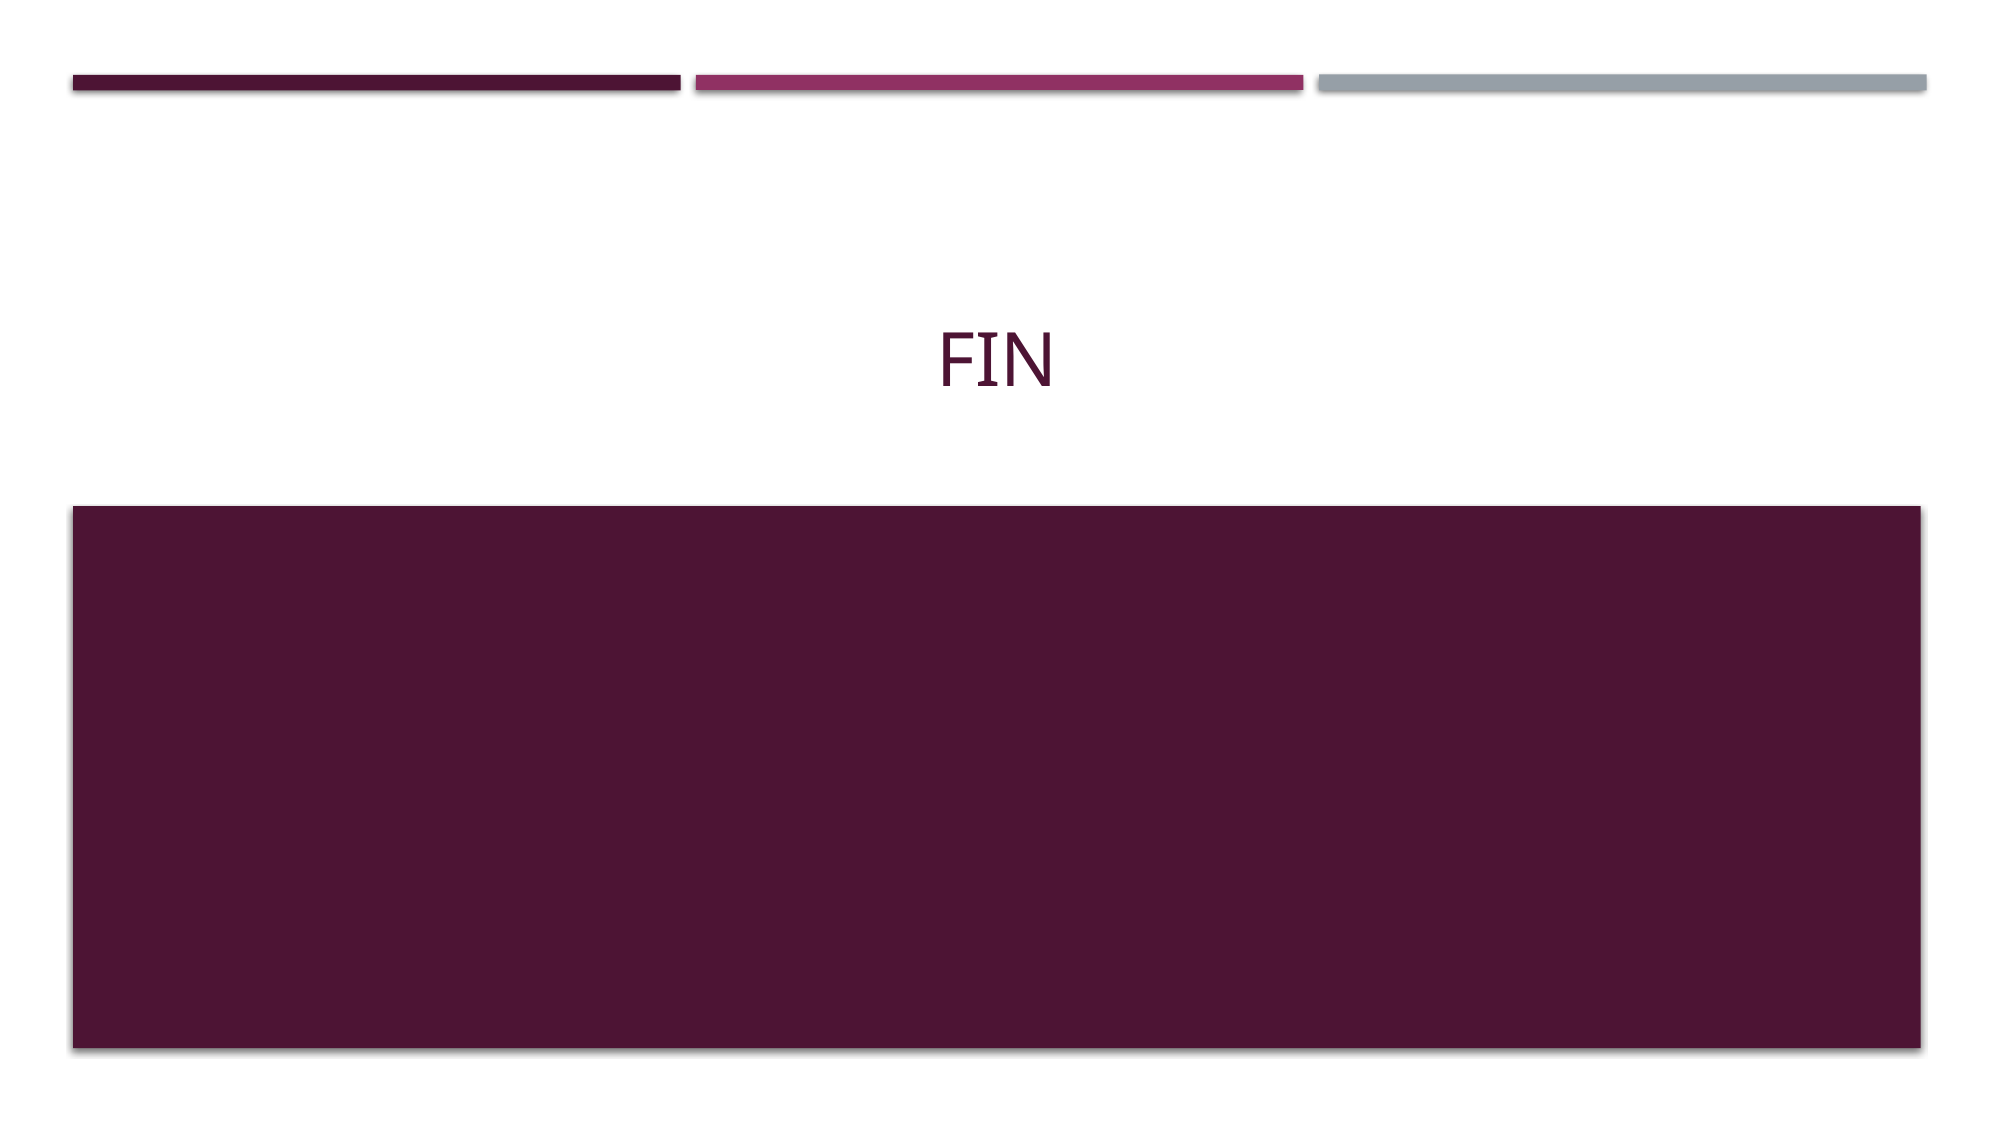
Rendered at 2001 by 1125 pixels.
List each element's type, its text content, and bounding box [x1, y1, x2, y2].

title FIN [95, 167, 1899, 410]
